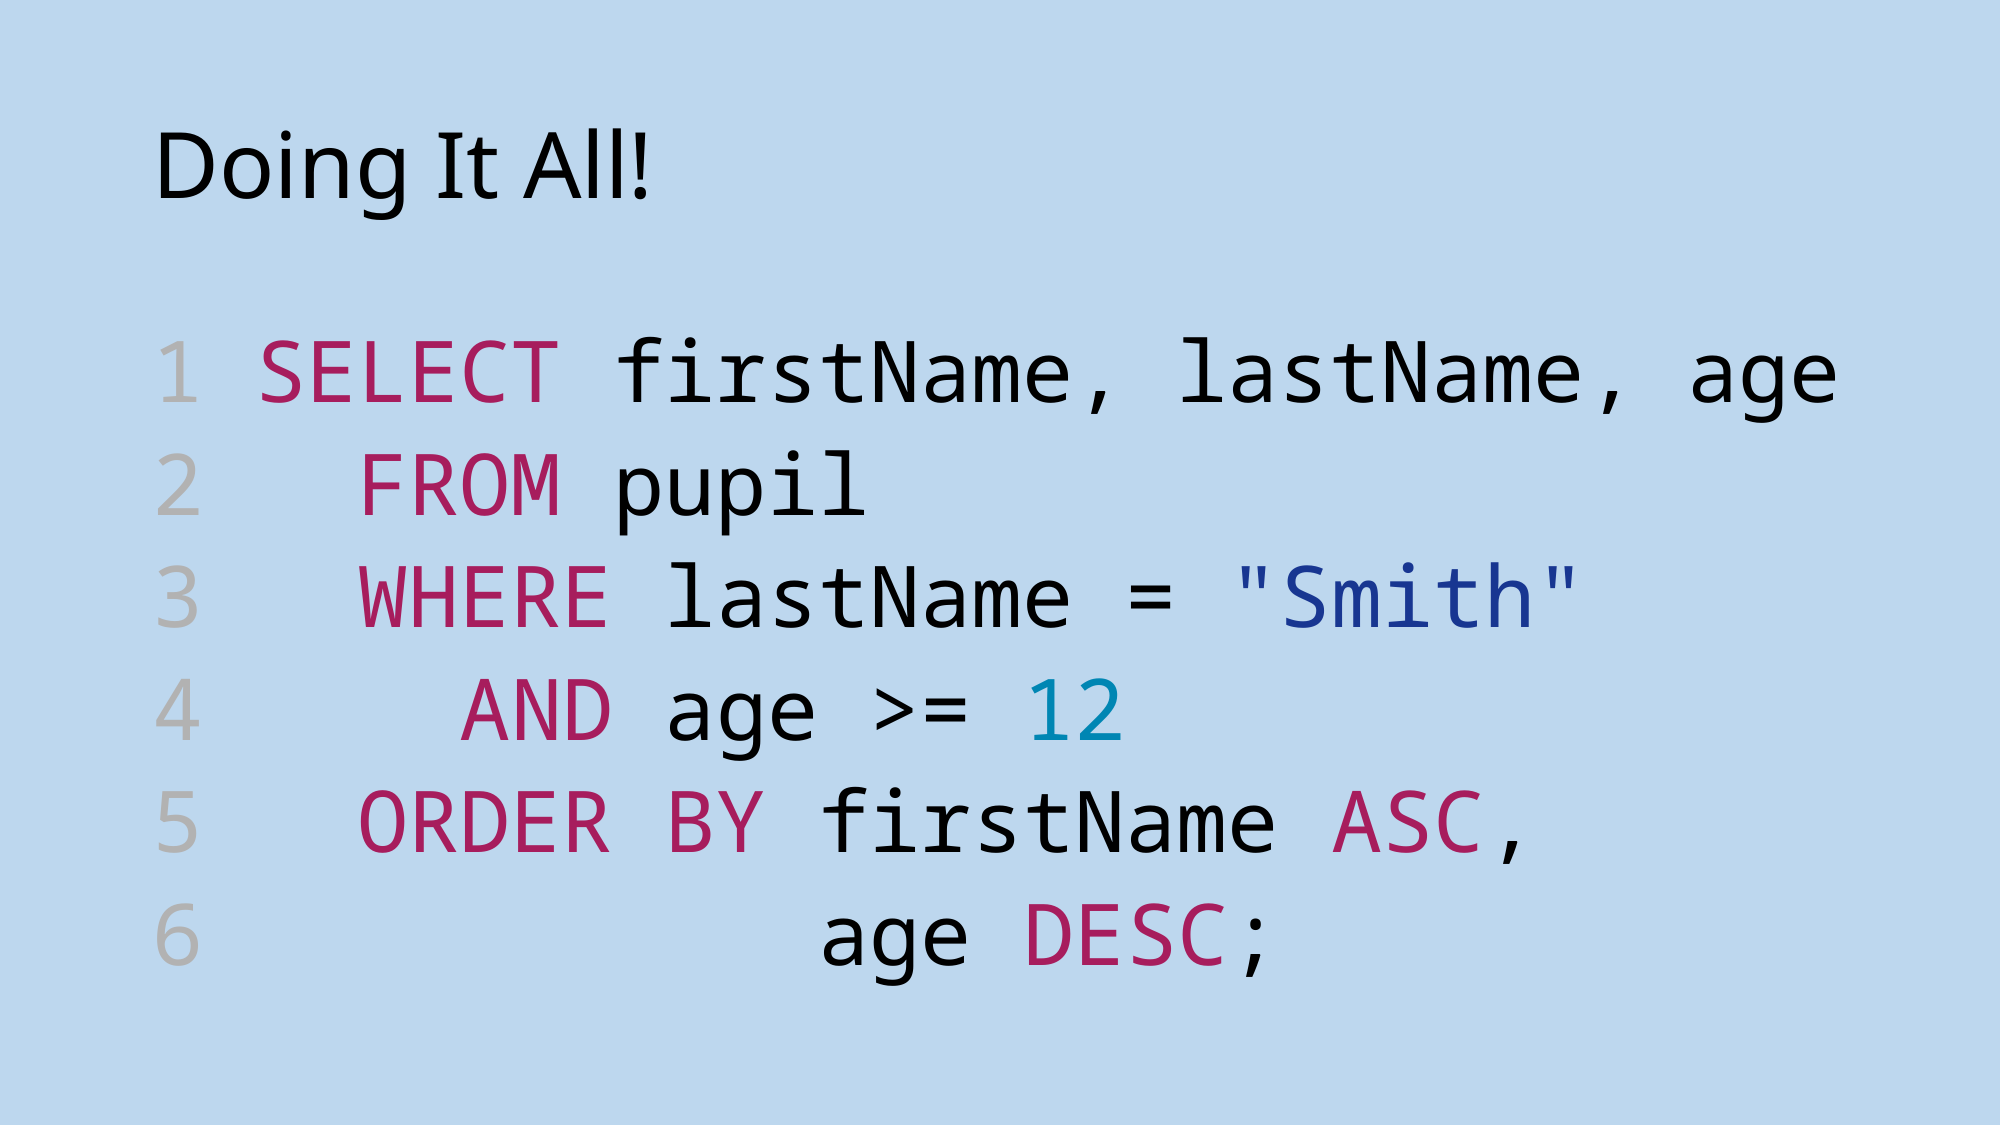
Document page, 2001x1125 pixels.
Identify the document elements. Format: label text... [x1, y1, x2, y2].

list 1 SELECT firstName, lastName, age 2 FROM pupil 3 WHERE lastName = "Smith" 4 AND age >= 12 5 ORDER BY firstName ASC, 6 age DESC; [137, 299, 1863, 1014]
title Doing It All! [137, 59, 1863, 278]
